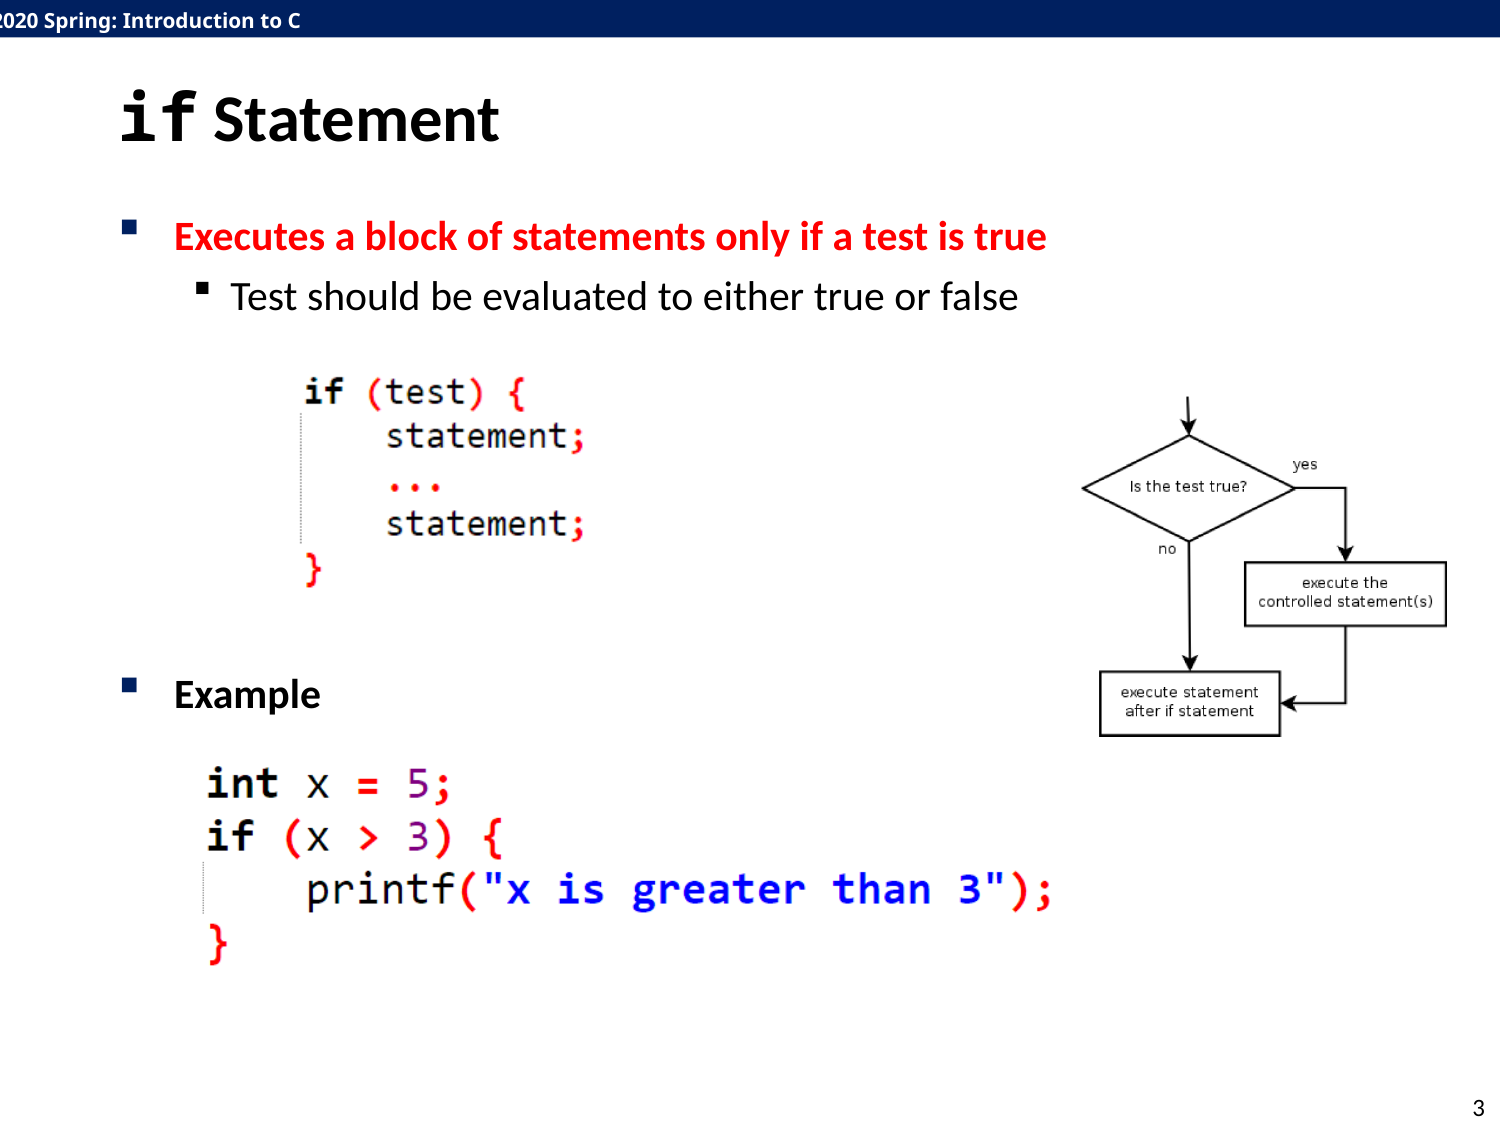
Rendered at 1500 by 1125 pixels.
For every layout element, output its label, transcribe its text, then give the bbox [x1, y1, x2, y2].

picture [280, 368, 628, 619]
list Executes a block of statements only if a test is true Test should be evaluated to either true or false Example [103, 191, 1397, 1066]
text_box [255, 352, 1046, 414]
picture [194, 393, 1458, 973]
slide_number 3 [1405, 1087, 1500, 1125]
title if Statement [103, 59, 1397, 170]
